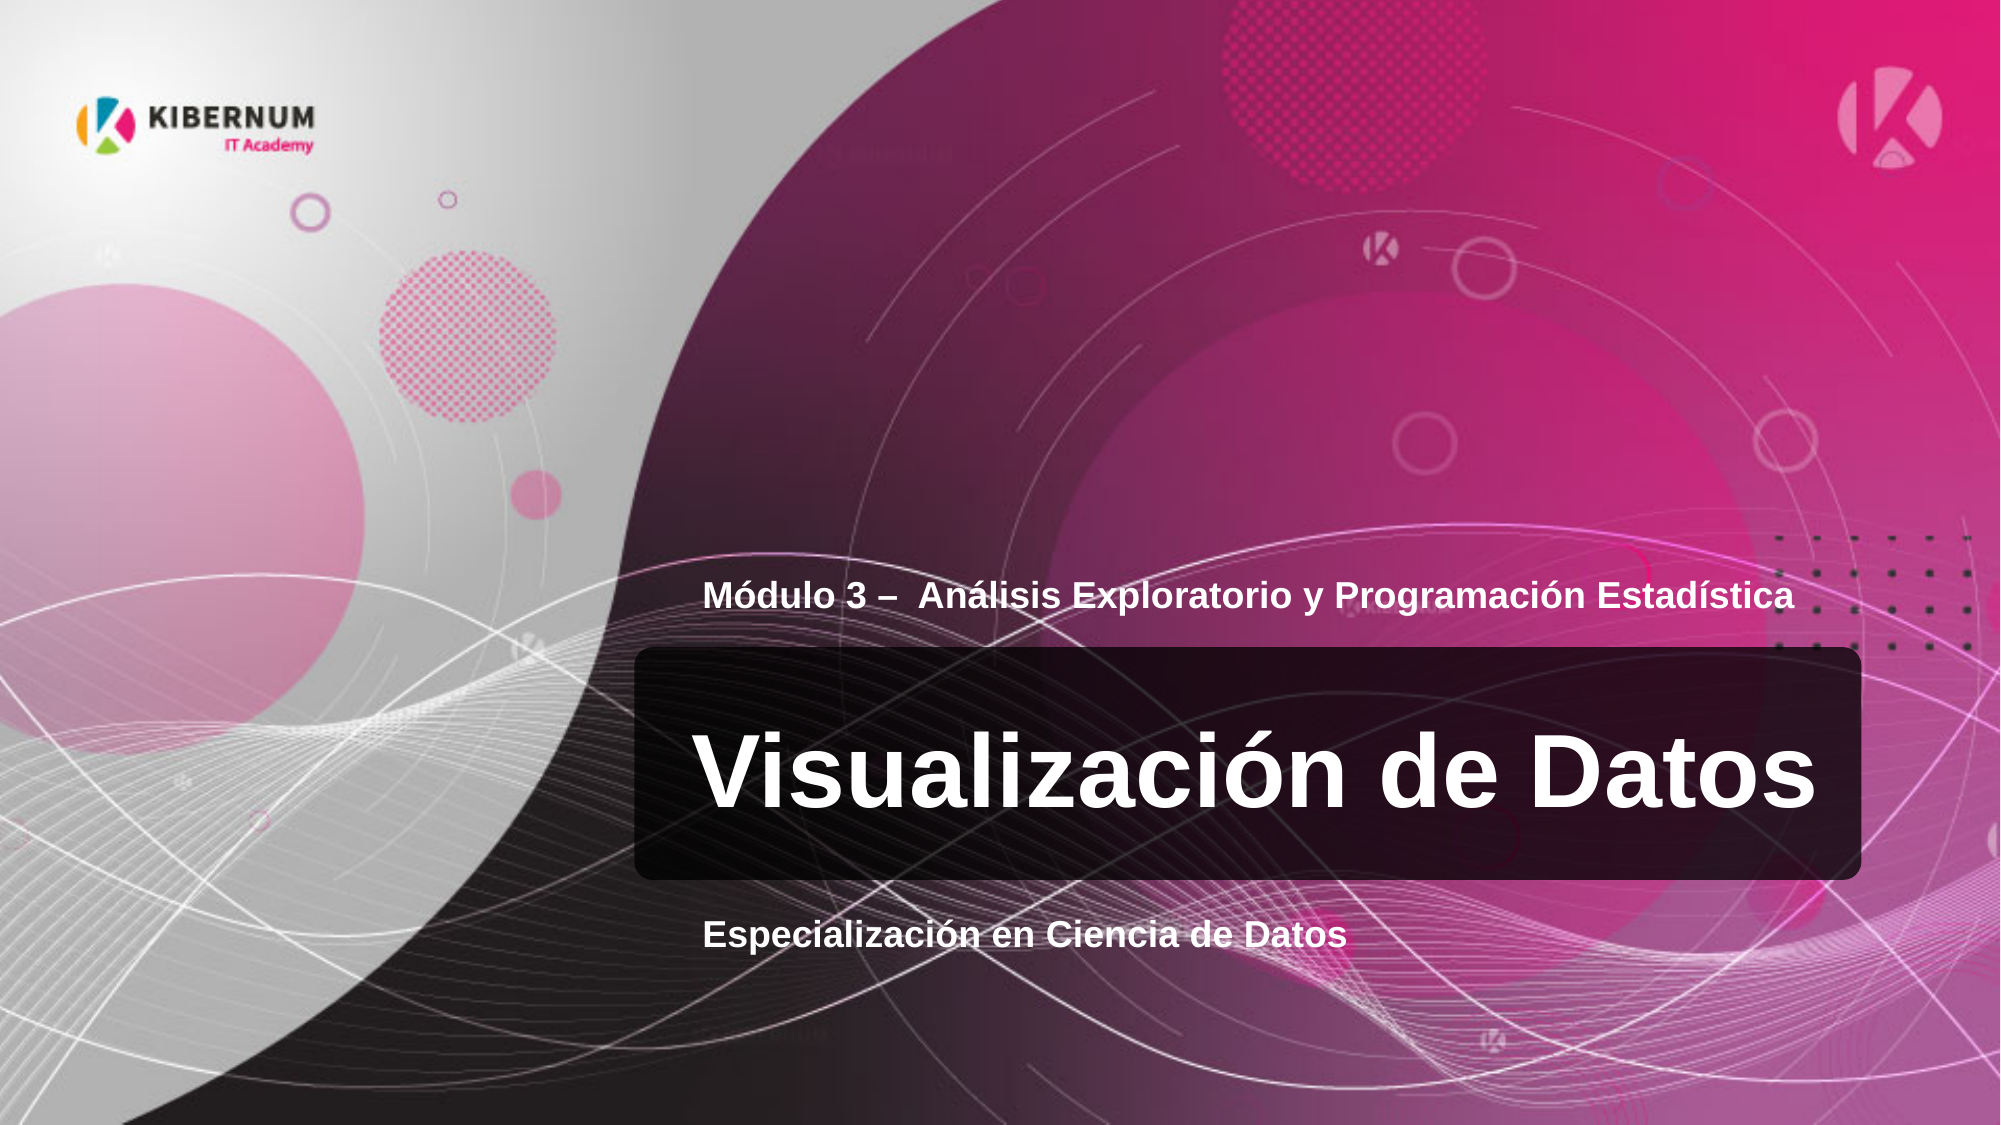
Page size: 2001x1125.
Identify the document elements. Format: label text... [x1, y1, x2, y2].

text_box Módulo 3 – Análisis Exploratorio y Programación Estadística [687, 563, 1840, 624]
picture [0, 0, 2001, 1125]
title Visualización de Datos [676, 677, 1851, 838]
text_box [634, 647, 1862, 880]
text_box Especialización en Ciencia de Datos [687, 903, 1688, 1053]
